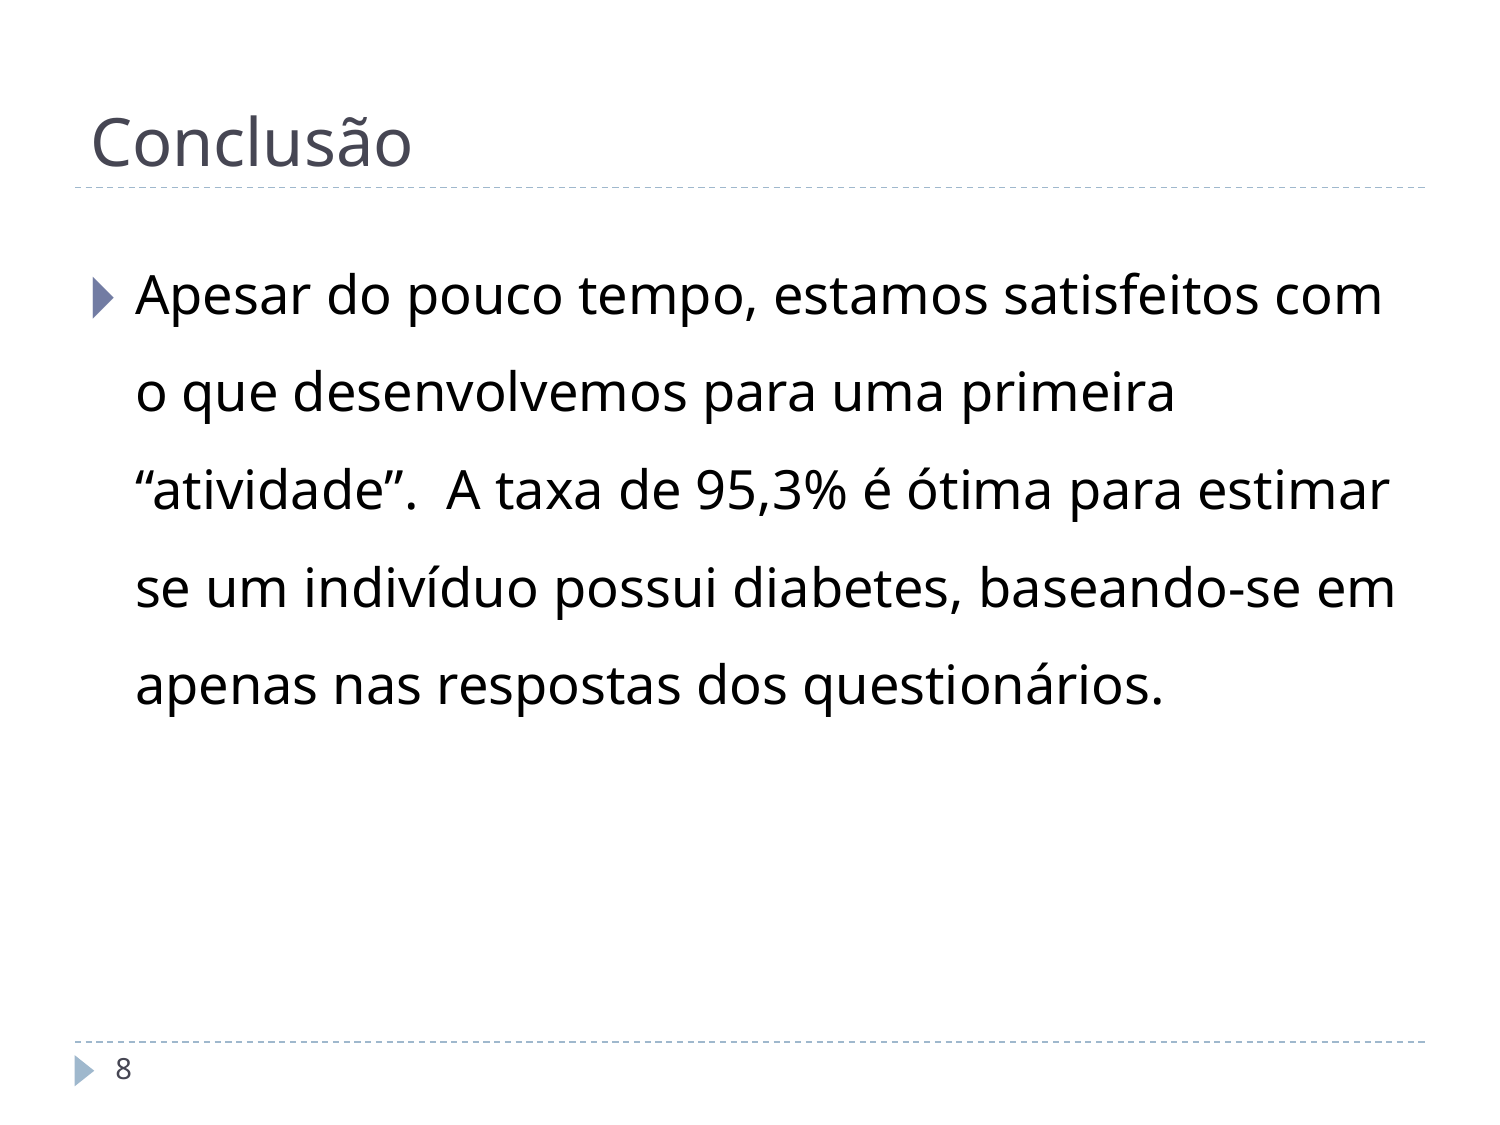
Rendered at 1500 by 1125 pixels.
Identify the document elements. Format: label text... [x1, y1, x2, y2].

list Apesar do pouco tempo, estamos satisfeitos com o que desenvolvemos para uma primeira “atividade”. A taxa de 95,3% é ótima para estimar se um indivíduo possui diabetes, baseando-se em apenas nas respostas dos questionários. [75, 219, 1425, 1010]
title Conclusão [75, 24, 1425, 188]
slide_number ‹#› [100, 1042, 426, 1103]
